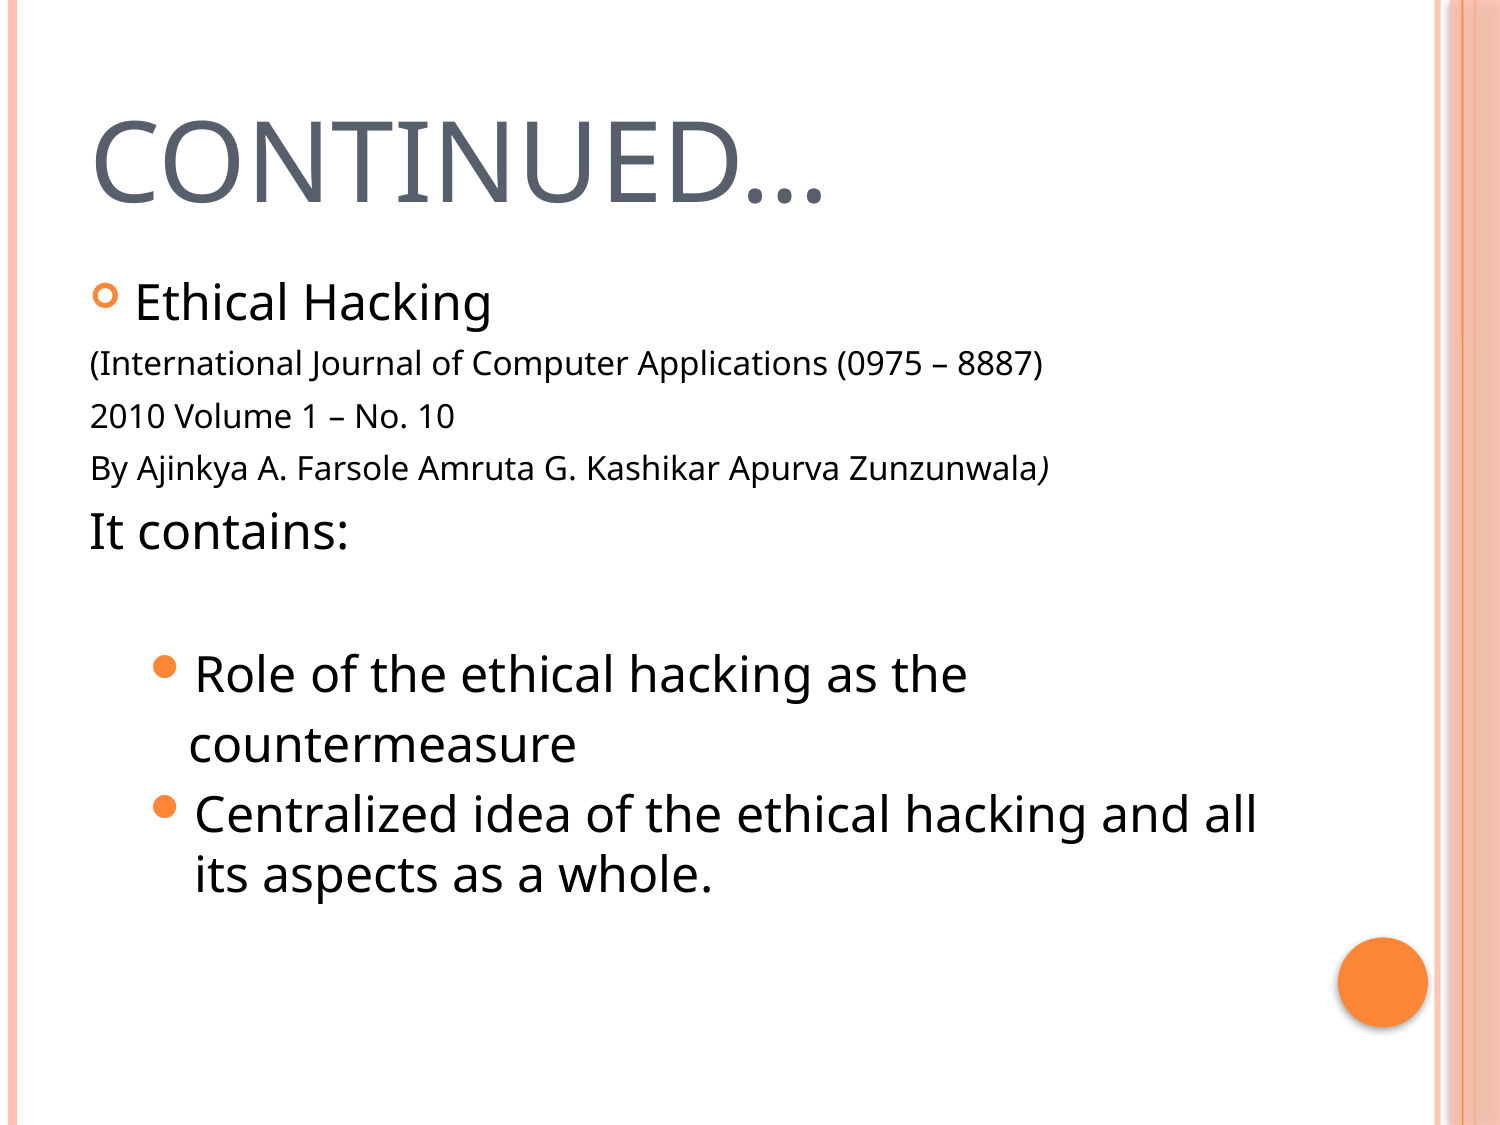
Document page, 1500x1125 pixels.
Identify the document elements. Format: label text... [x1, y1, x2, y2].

title Continued… [75, 45, 1300, 233]
list Ethical Hacking (International Journal of Computer Applications (0975 – 8887) 2010 Volume 1 – No. 10 By Ajinkya A. Farsole Amruta G. Kashikar Apurva Zunzunwala) It contains: Role of the ethical hacking as the countermeasure Centralized idea of the ethical hacking and all its aspects as a whole. [75, 262, 1300, 1062]
